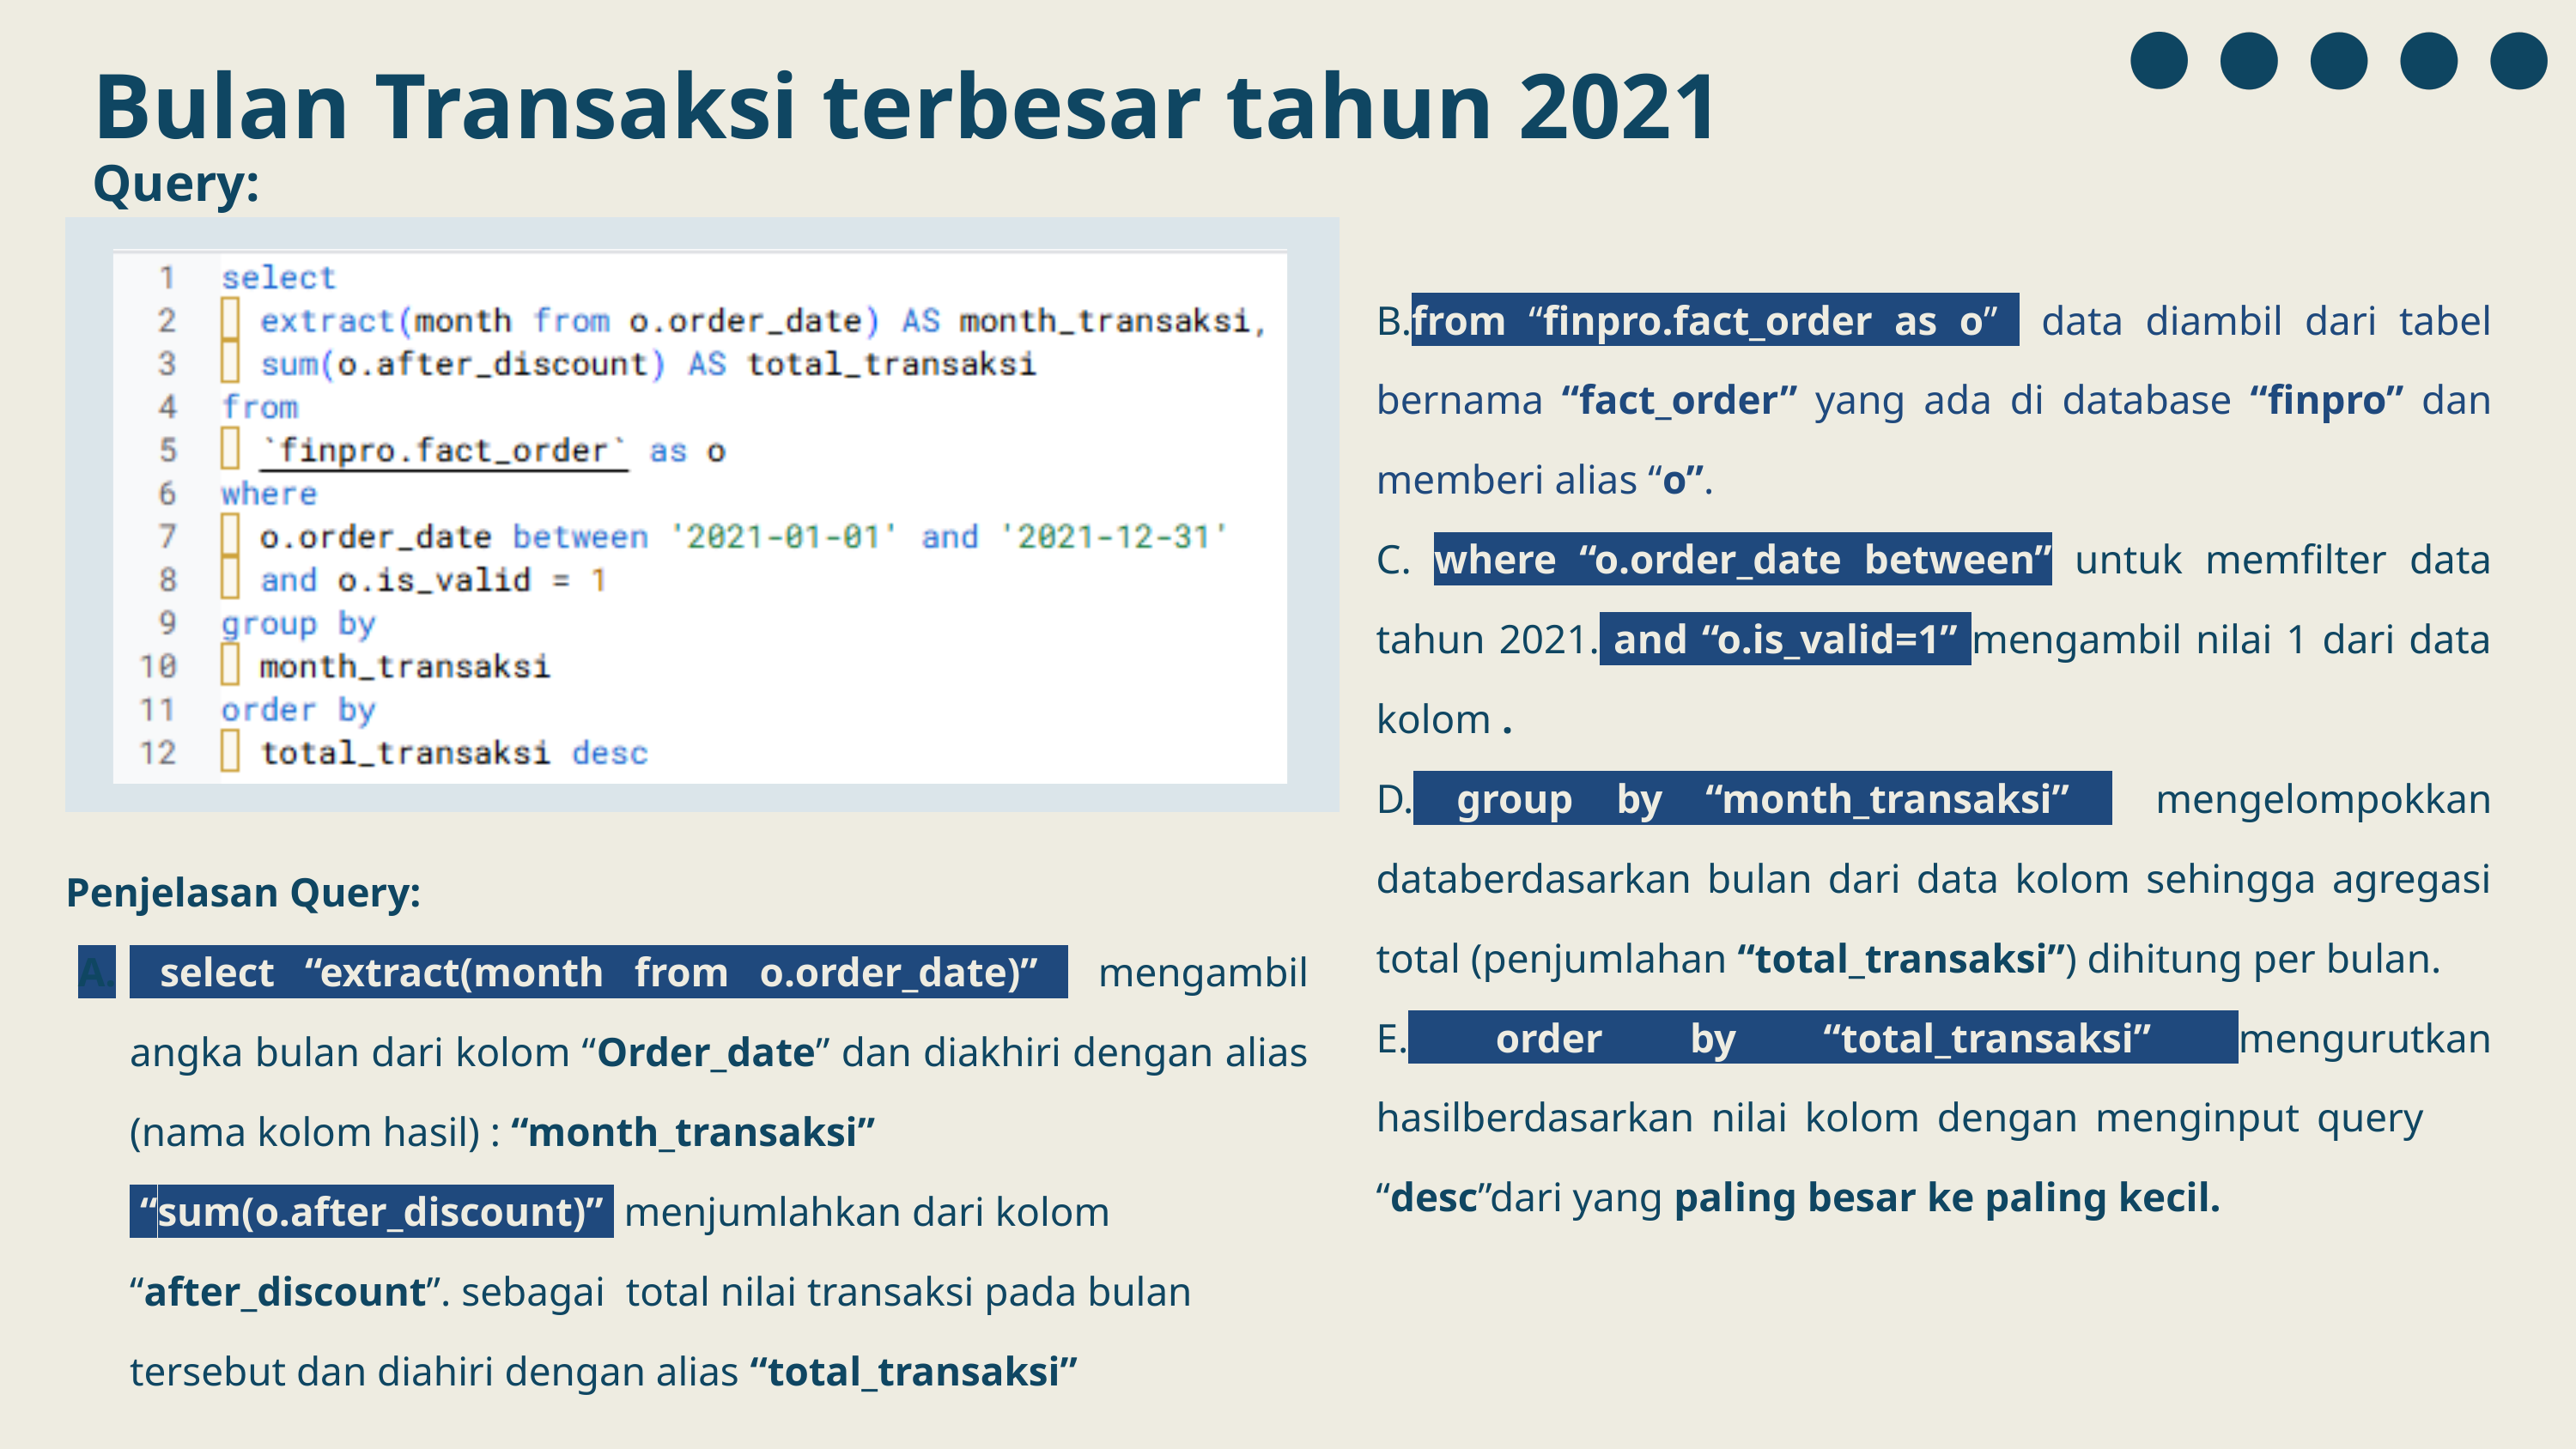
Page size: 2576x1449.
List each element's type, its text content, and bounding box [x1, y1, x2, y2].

text_box Query: [92, 127, 846, 212]
text_box B.from “finpro.fact_order as o” data diambil dari tabel bernama “fact_order” yang ada di database “finpro” dan memberi alias “o”. C. where “o.order_date between” untuk memfilter data tahun 2021. and “o.is_valid=1” mengambil nilai 1 dari data kolom . D. group by “month_transaksi” mengelompokkan databerdasarkan bulan dari data kolom sehingga agregasi total (penjumlahan “total_transaksi”) dihitung per bulan. E. order by “total_transaksi” mengurutkan hasilberdasarkan nilai kolom dengan menginput query “desc”dari yang paling besar ke paling kecil. [1376, 263, 2493, 1221]
text_box [65, 217, 1340, 812]
text_box [2129, 29, 2549, 92]
text_box Bulan Transaksi terbesar tahun 2021 [92, 6, 2258, 157]
picture [112, 249, 1288, 784]
text_box Penjelasan Query: select “extract(month from o.order_date)” mengambil angka bulan dari kolom “Order_date” dan diakhiri dengan alias (nama kolom hasil) : “month_transaksi” “sum(o.after_discount)” menjumlahkan dari kolom “after_discount”. sebagai total nilai transaksi pada bulan tersebut dan diahiri dengan alias “total_transaksi” [65, 835, 1309, 1394]
